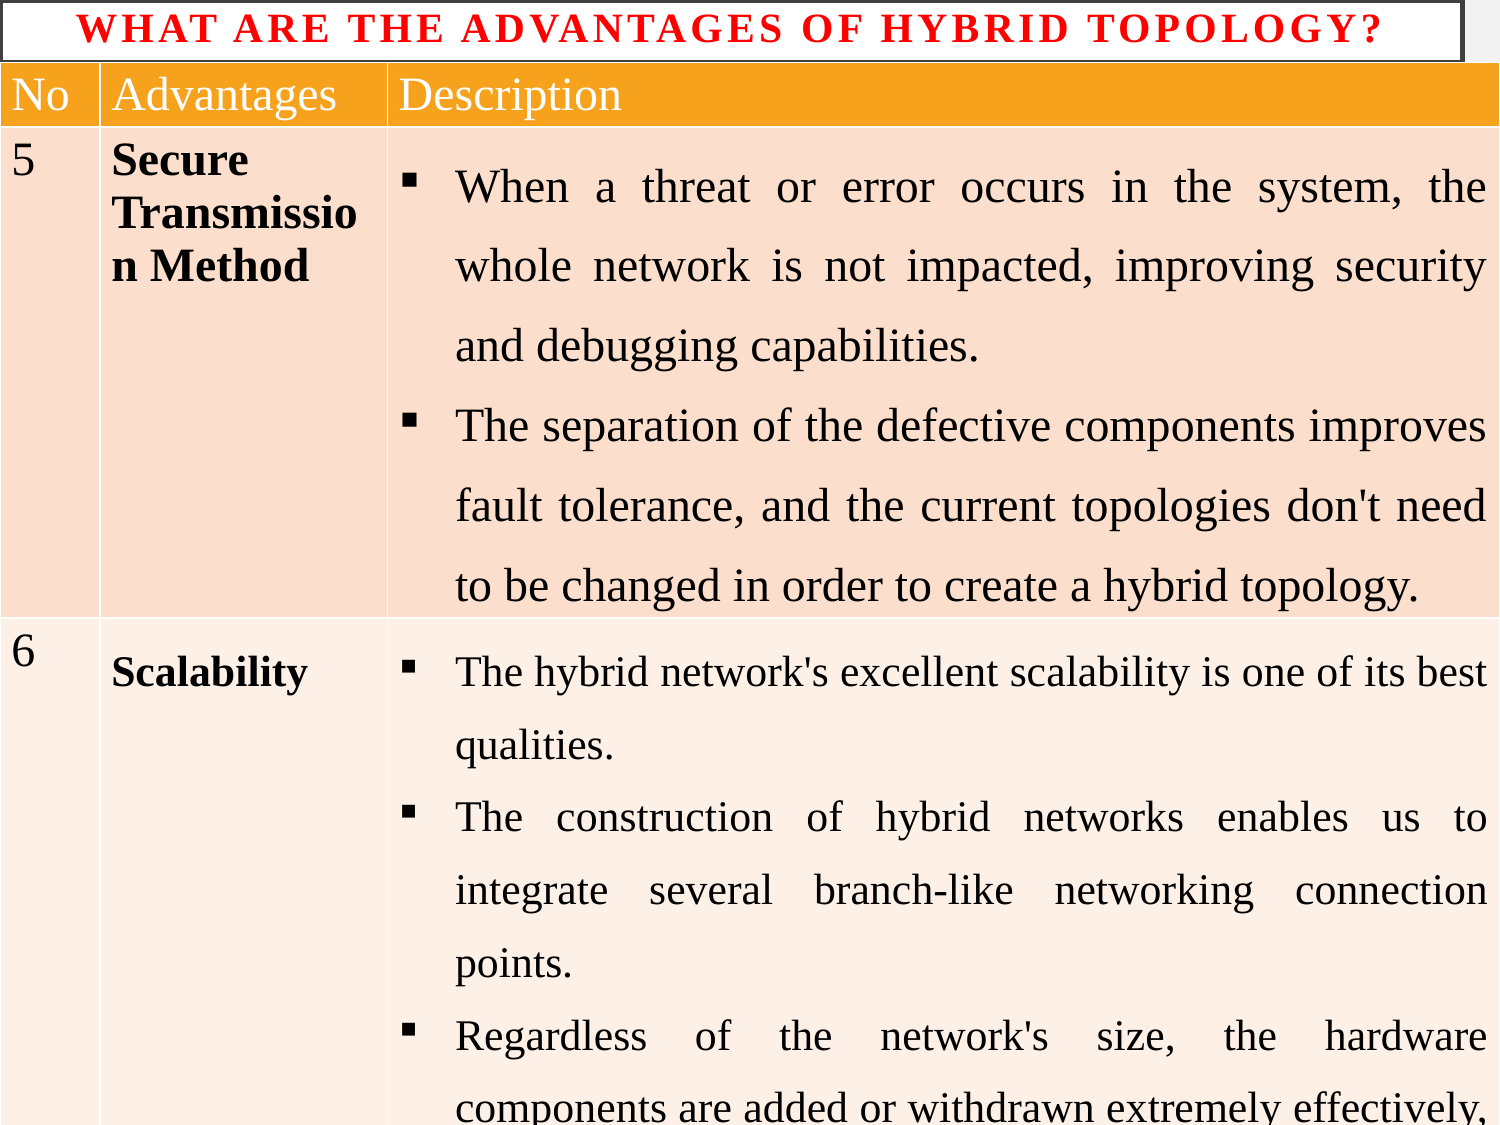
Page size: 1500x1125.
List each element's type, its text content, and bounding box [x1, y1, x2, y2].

table_header Advantages [101, 63, 387, 126]
table_cell Secure Transmission Method [101, 128, 387, 617]
table_cell 5 [1, 128, 99, 617]
title What are the Advantages of Hybrid Topology? [0, 0, 1465, 62]
table_cell The hybrid network's excellent scalability is one of its best qualities. The construction of hybrid networks enables us to integrate several branch-like networking connection points. Regardless of the network's size, the hardware components are added or withdrawn extremely effectively, and new network components are quickly supplied without affecting the design or branching system as a whole. [388, 619, 1499, 1125]
table_header Description [388, 63, 1499, 126]
table_cell Scalability [101, 619, 387, 1125]
table_cell When a threat or error occurs in the system, the whole network is not impacted, improving security and debugging capabilities. The separation of the defective components improves fault tolerance, and the current topologies don't need to be changed in order to create a hybrid topology. [388, 128, 1499, 617]
table_header No [1, 63, 99, 126]
table_cell 6 [1, 619, 99, 1125]
